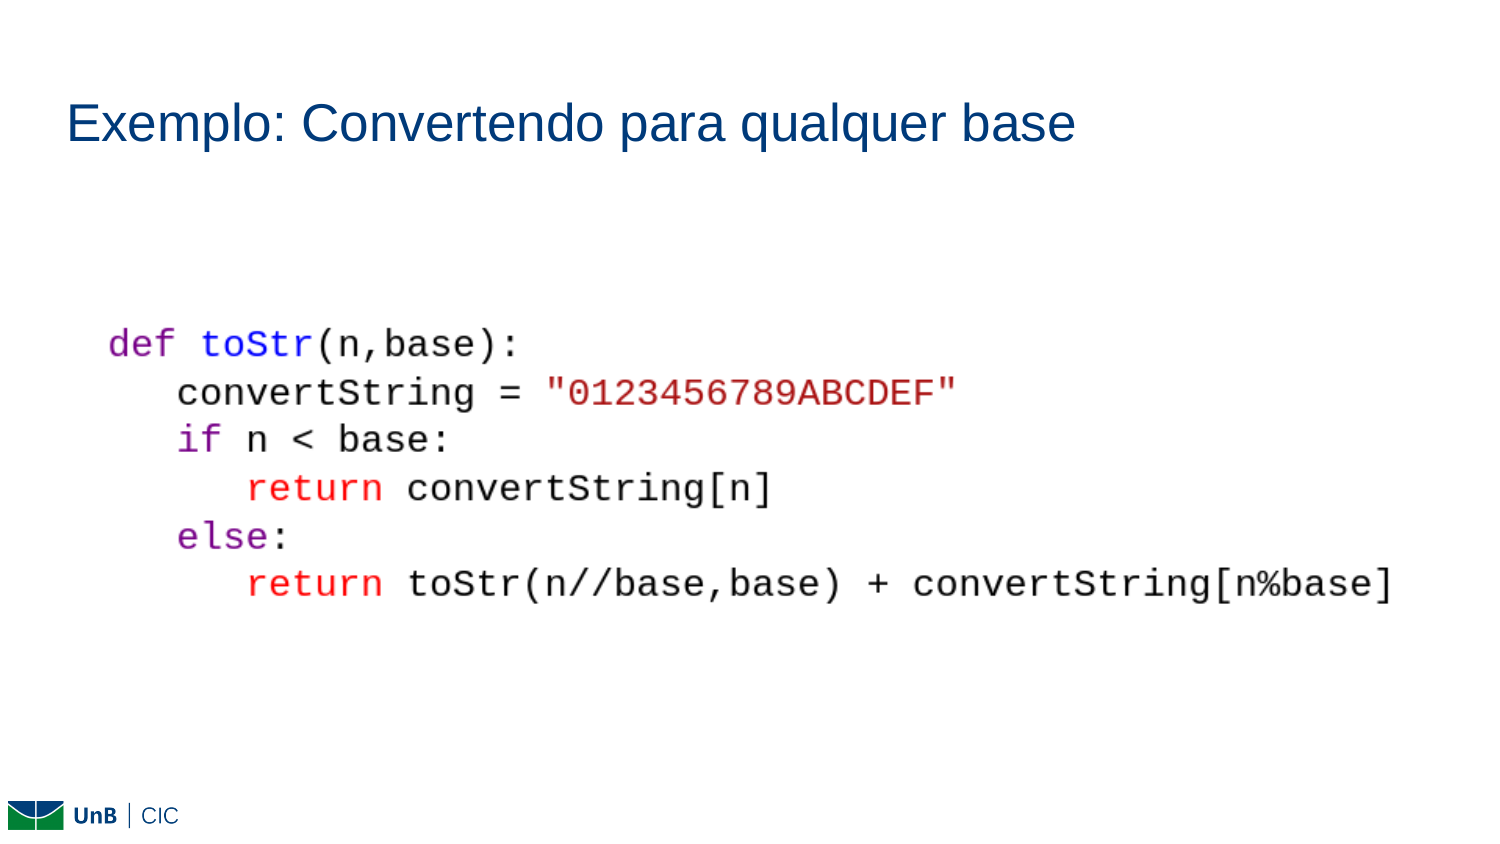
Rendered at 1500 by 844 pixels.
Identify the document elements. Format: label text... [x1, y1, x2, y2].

picture [104, 311, 1396, 619]
picture [8, 801, 184, 830]
title Exemplo: Convertendo para qualquer base [51, 72, 1449, 167]
